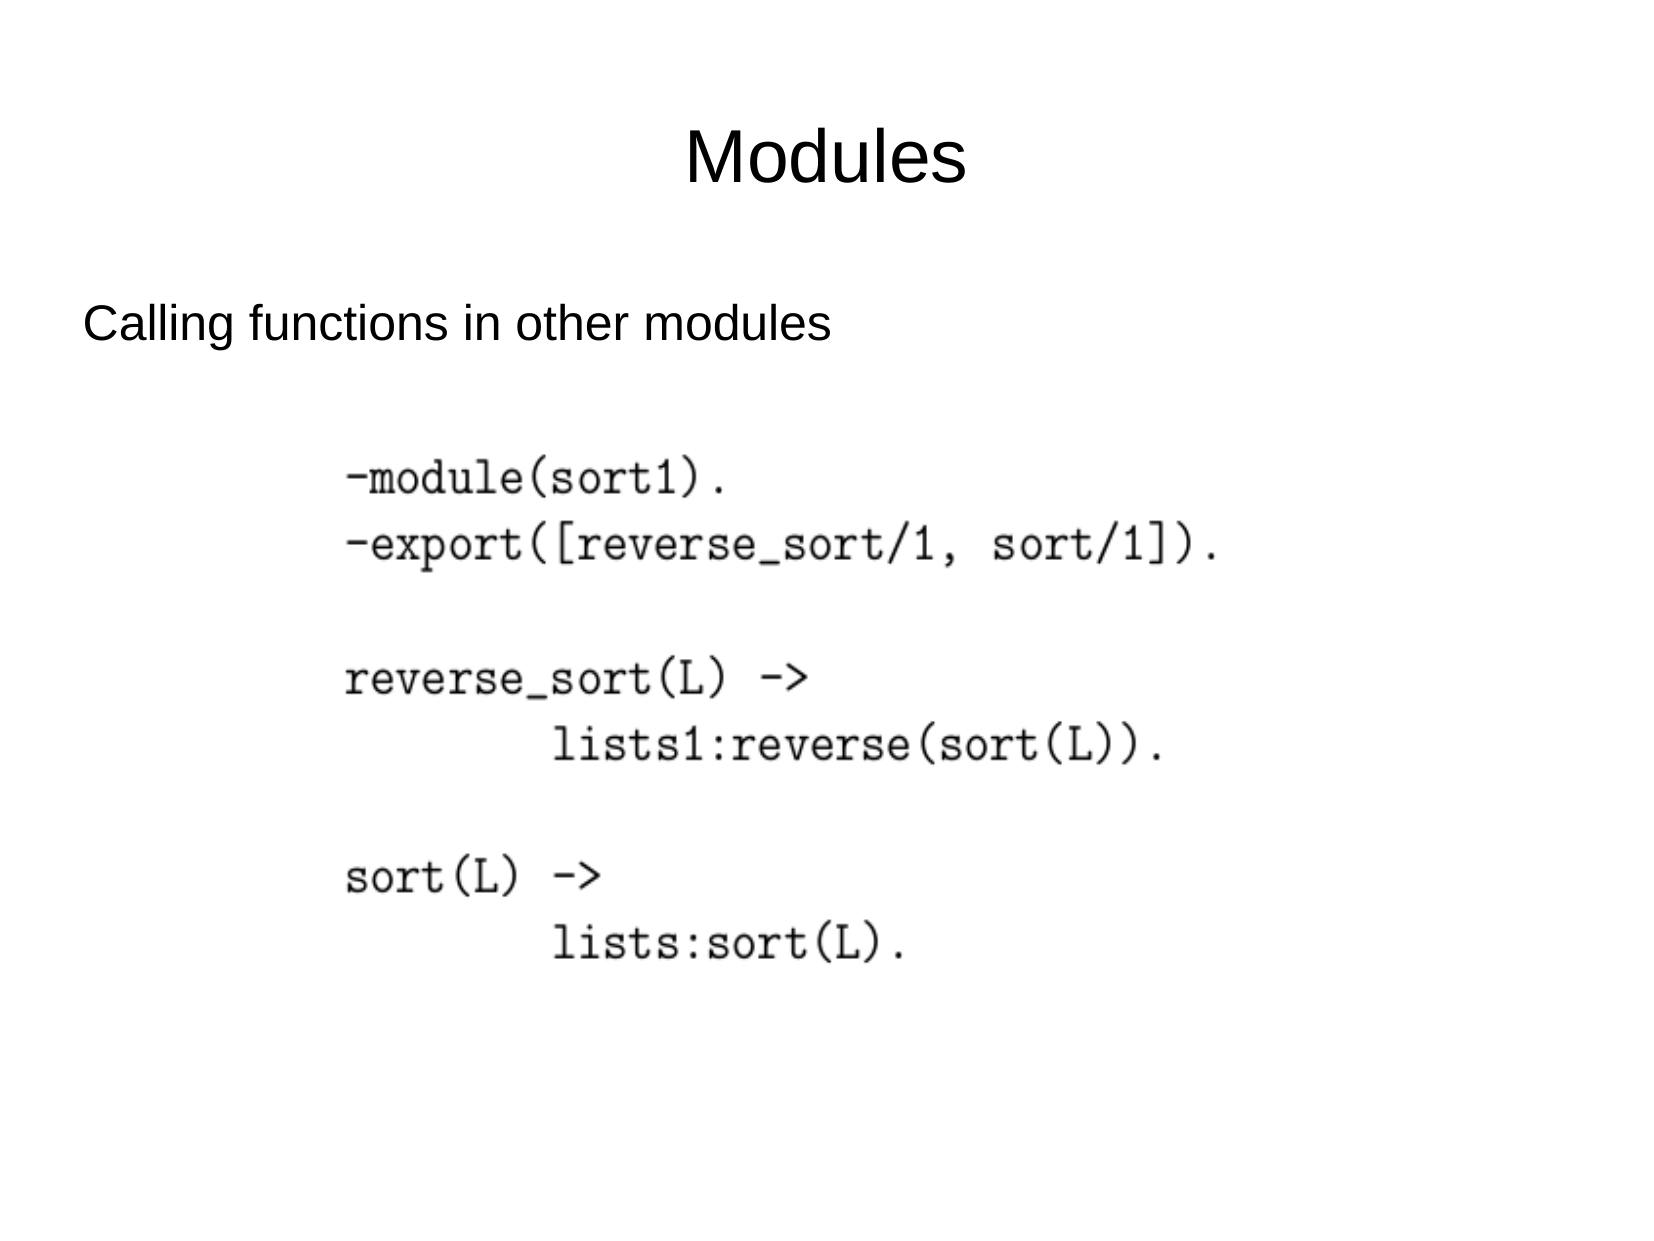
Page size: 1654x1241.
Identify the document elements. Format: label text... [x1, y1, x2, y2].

text_box Modules [82, 49, 1571, 257]
text_box Calling functions in other modules [82, 290, 1571, 1010]
picture [285, 433, 1271, 993]
